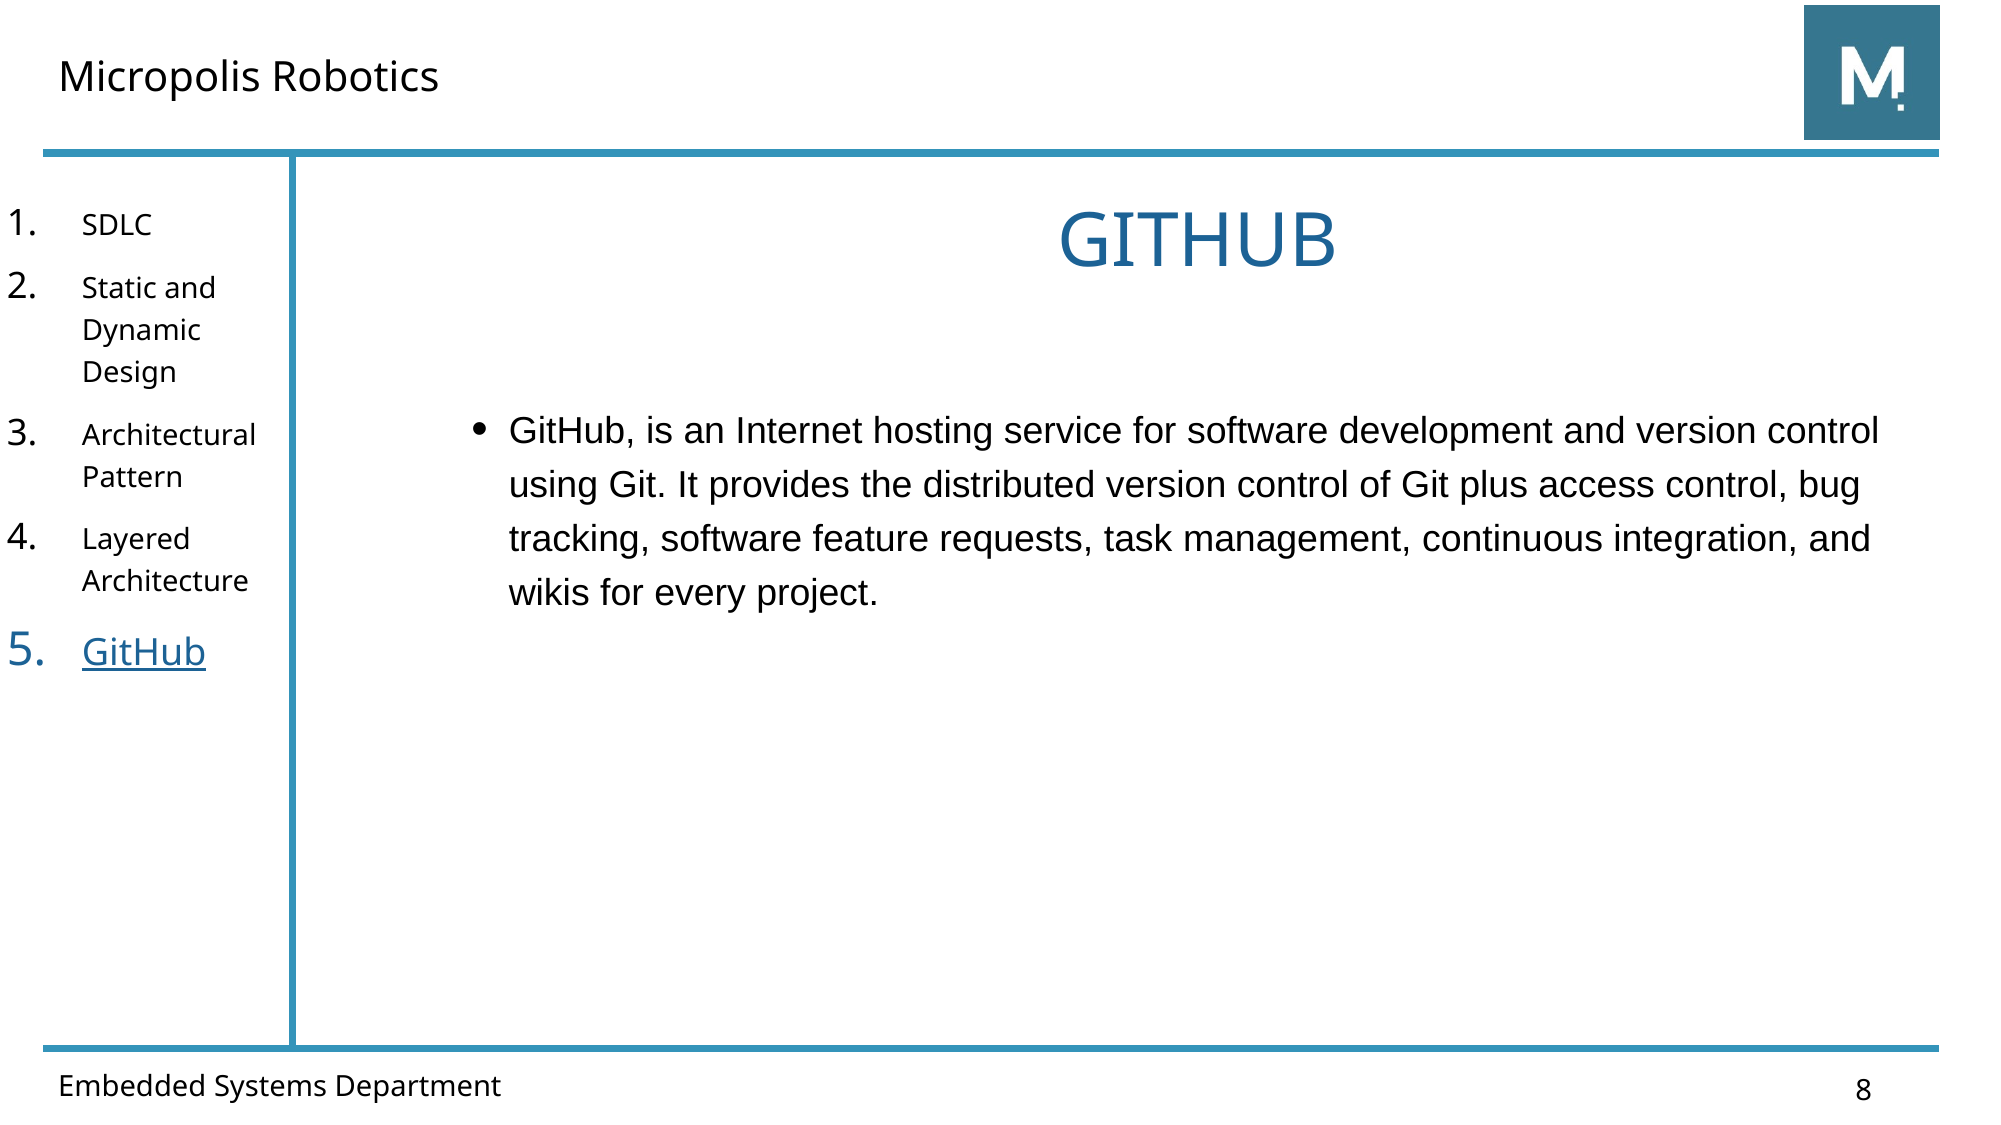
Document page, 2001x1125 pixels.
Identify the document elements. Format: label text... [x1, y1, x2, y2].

list GitHub, is an Internet hosting service for software development and version control using Git. It provides the distributed version control of Git plus access control, bug tracking, software feature requests, task management, continuous integration, and wikis for every project. [456, 389, 1940, 971]
picture [1804, 5, 1940, 140]
list SDLC Static and Dynamic Design Architectural Pattern Layered Architecture GitHub [0, 192, 304, 1030]
title GitHub [456, 149, 1940, 336]
